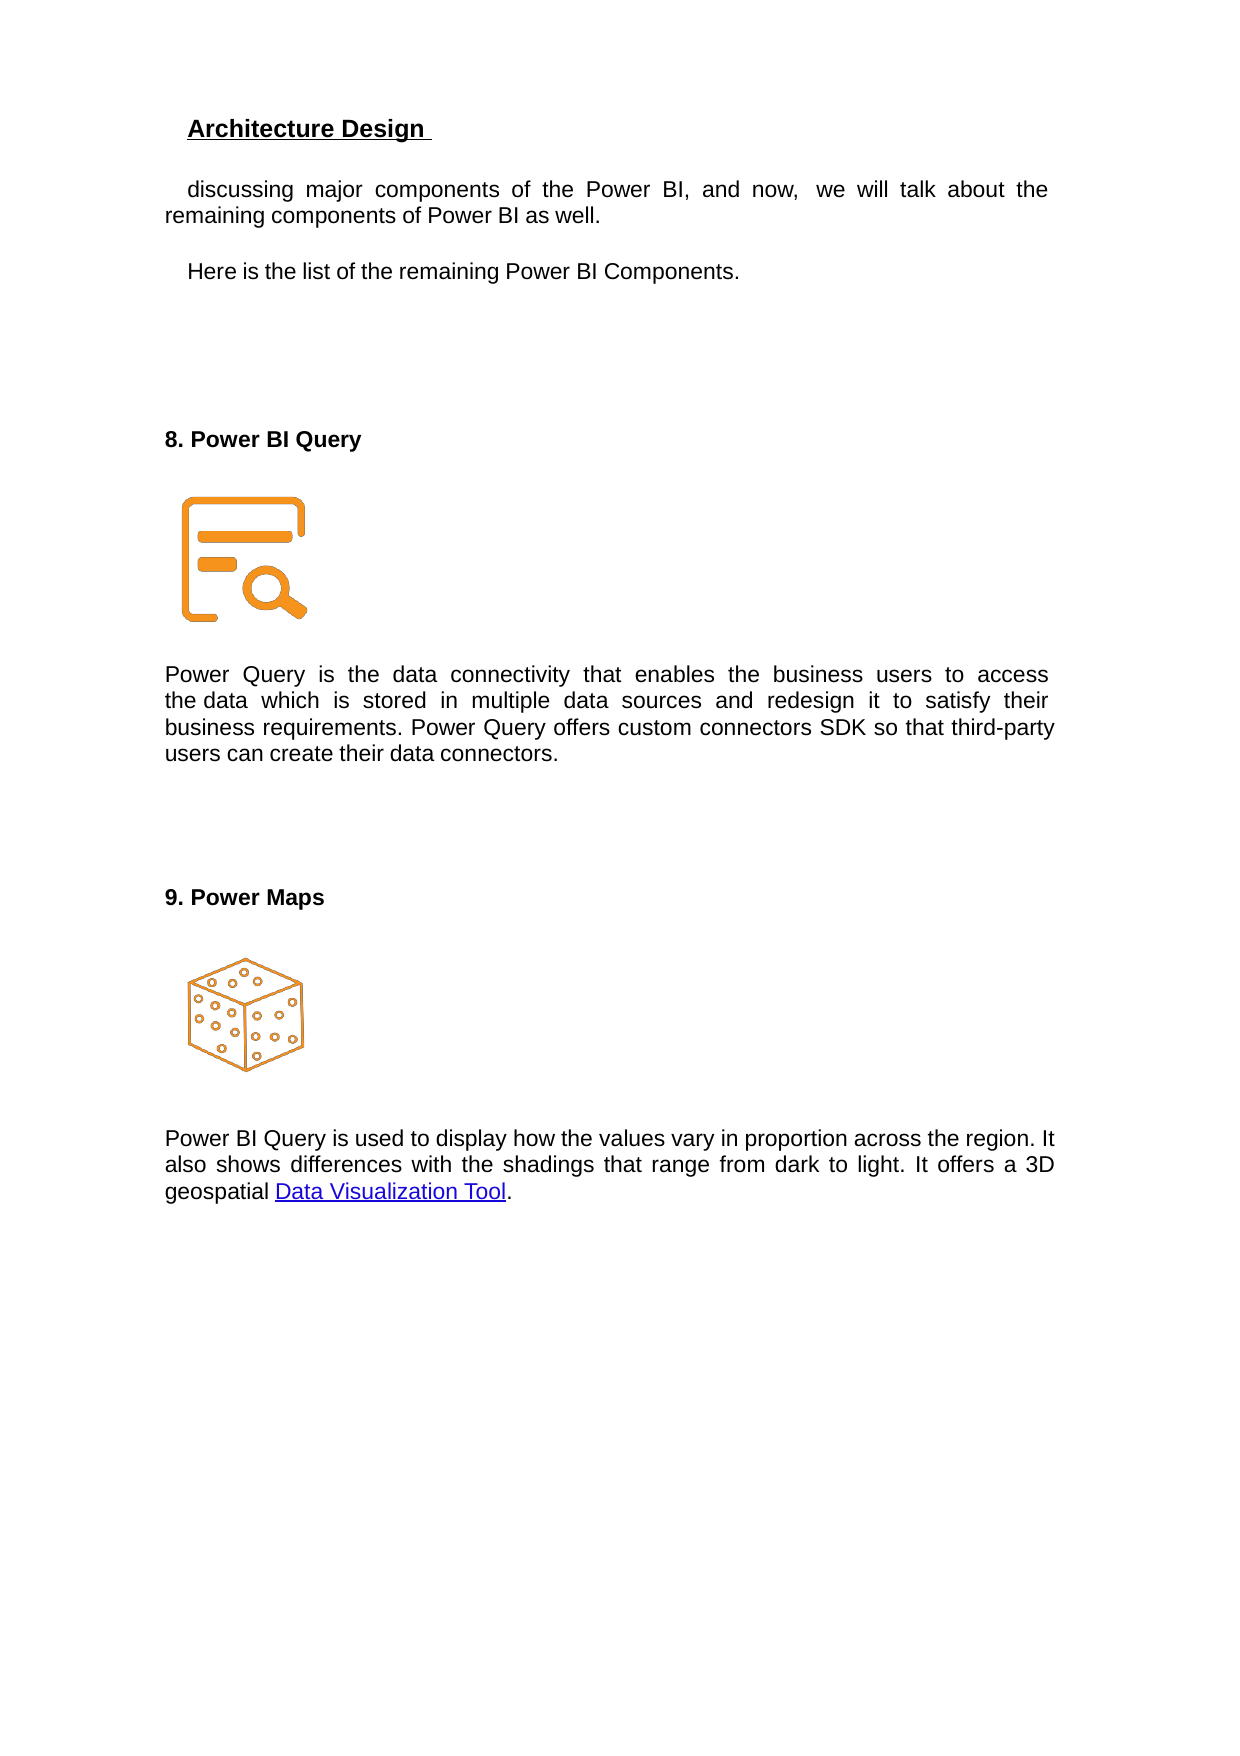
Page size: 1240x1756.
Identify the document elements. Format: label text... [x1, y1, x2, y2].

text_box [164, 939, 323, 1090]
text_box Power BI Query is used to display how the values vary in proportion across the region. It also shows differences with the shadings that range from dark to light. It offers a 3D geospatial Data Visualization Tool. [162, 1125, 1055, 1205]
text_box [164, 481, 323, 632]
text_box Power Query is the data connectivity that enables the business users to access the data which is stored in multiple data sources and redesign it to satisfy their business requirements. Power Query offers custom connectors SDK so that third-party users can create their data connectors. [162, 661, 1056, 768]
text_box 9. Power Maps [162, 882, 327, 910]
text_box Architecture Design discussing major components of the Power BI, and now, we will talk about the remaining components of Power BI as well. Here is the list of the remaining Power BI Components. [162, 112, 1065, 285]
text_box 8. Power BI Query [162, 424, 364, 453]
